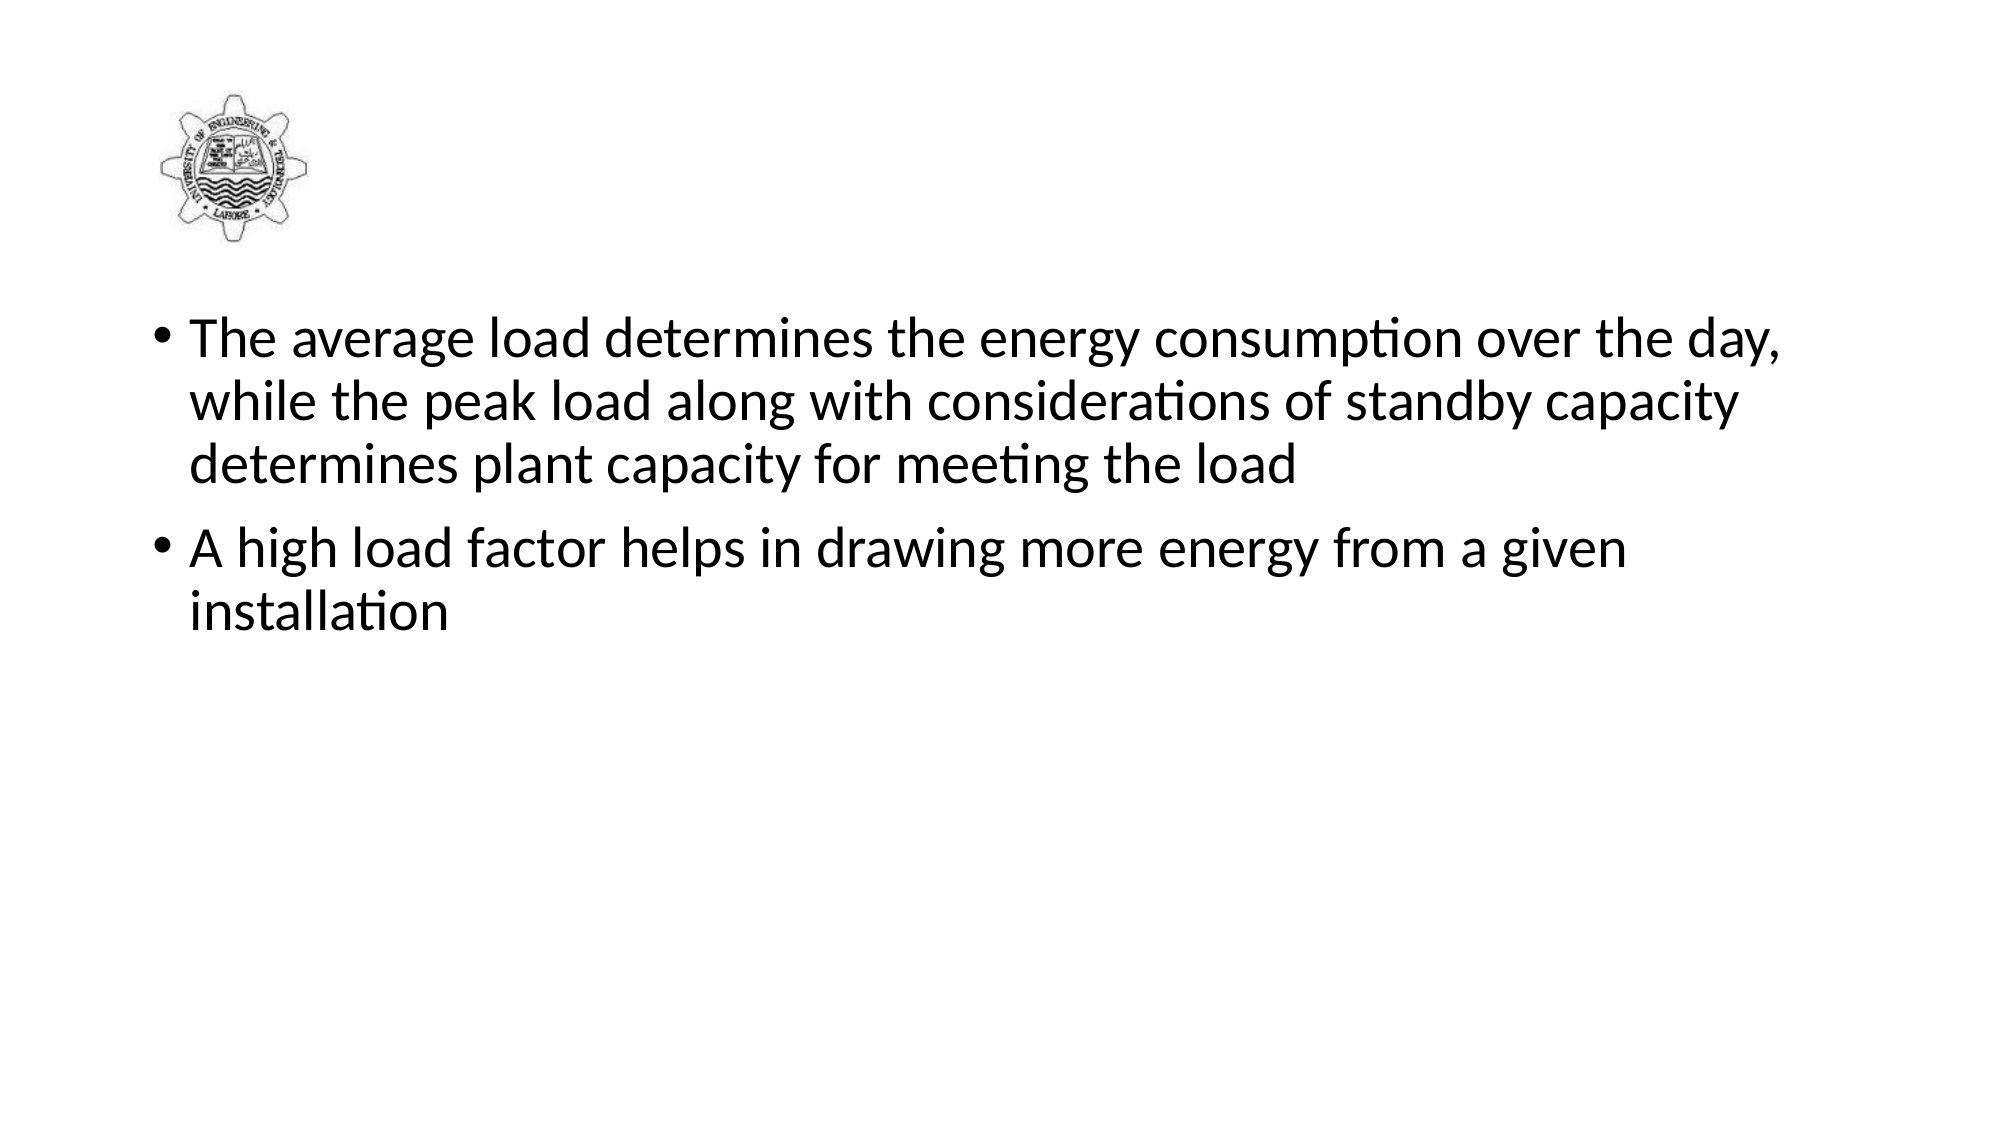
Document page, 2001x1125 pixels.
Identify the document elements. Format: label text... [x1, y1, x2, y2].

list The average load determines the energy consumption over the day, while the peak load along with considerations of standby capacity determines plant capacity for meeting the load A high load factor helps in drawing more energy from a given installation [137, 299, 1863, 1014]
picture [159, 90, 311, 247]
